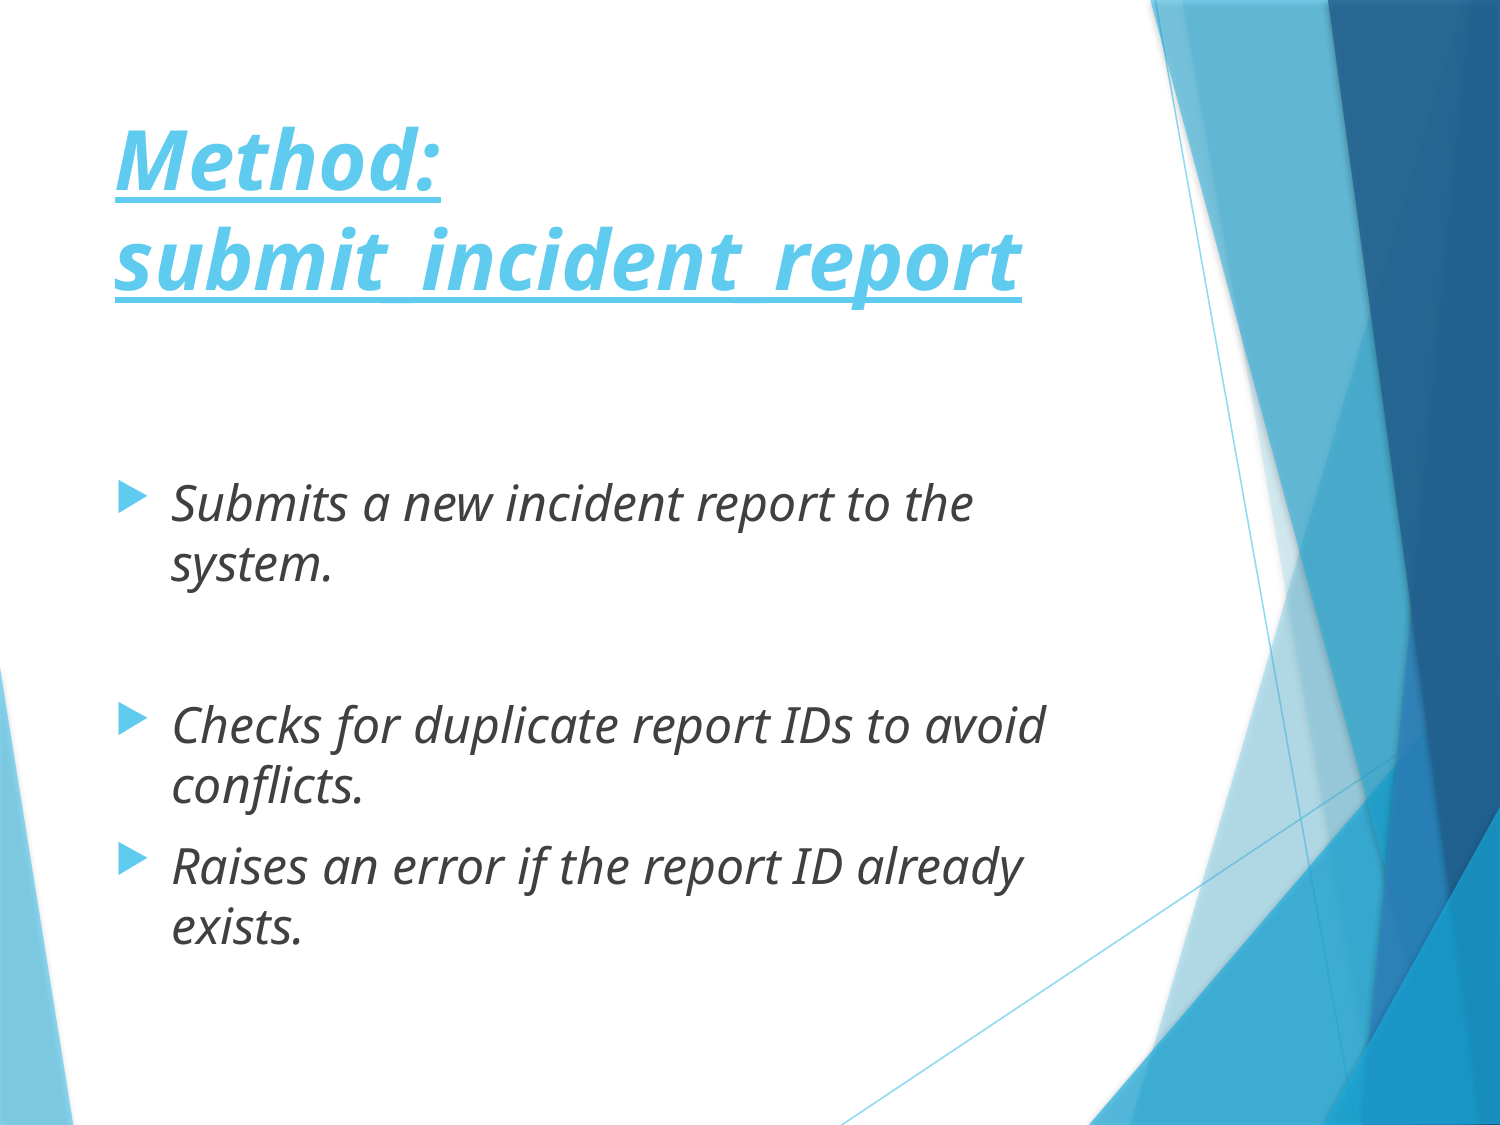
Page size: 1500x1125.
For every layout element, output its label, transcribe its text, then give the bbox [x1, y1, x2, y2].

list Submits a new incident report to the system. Checks for duplicate report IDs to avoid conflicts. Raises an error if the report ID already exists. [99, 464, 1142, 992]
title Method: submit_incident_report [99, 99, 1142, 317]
